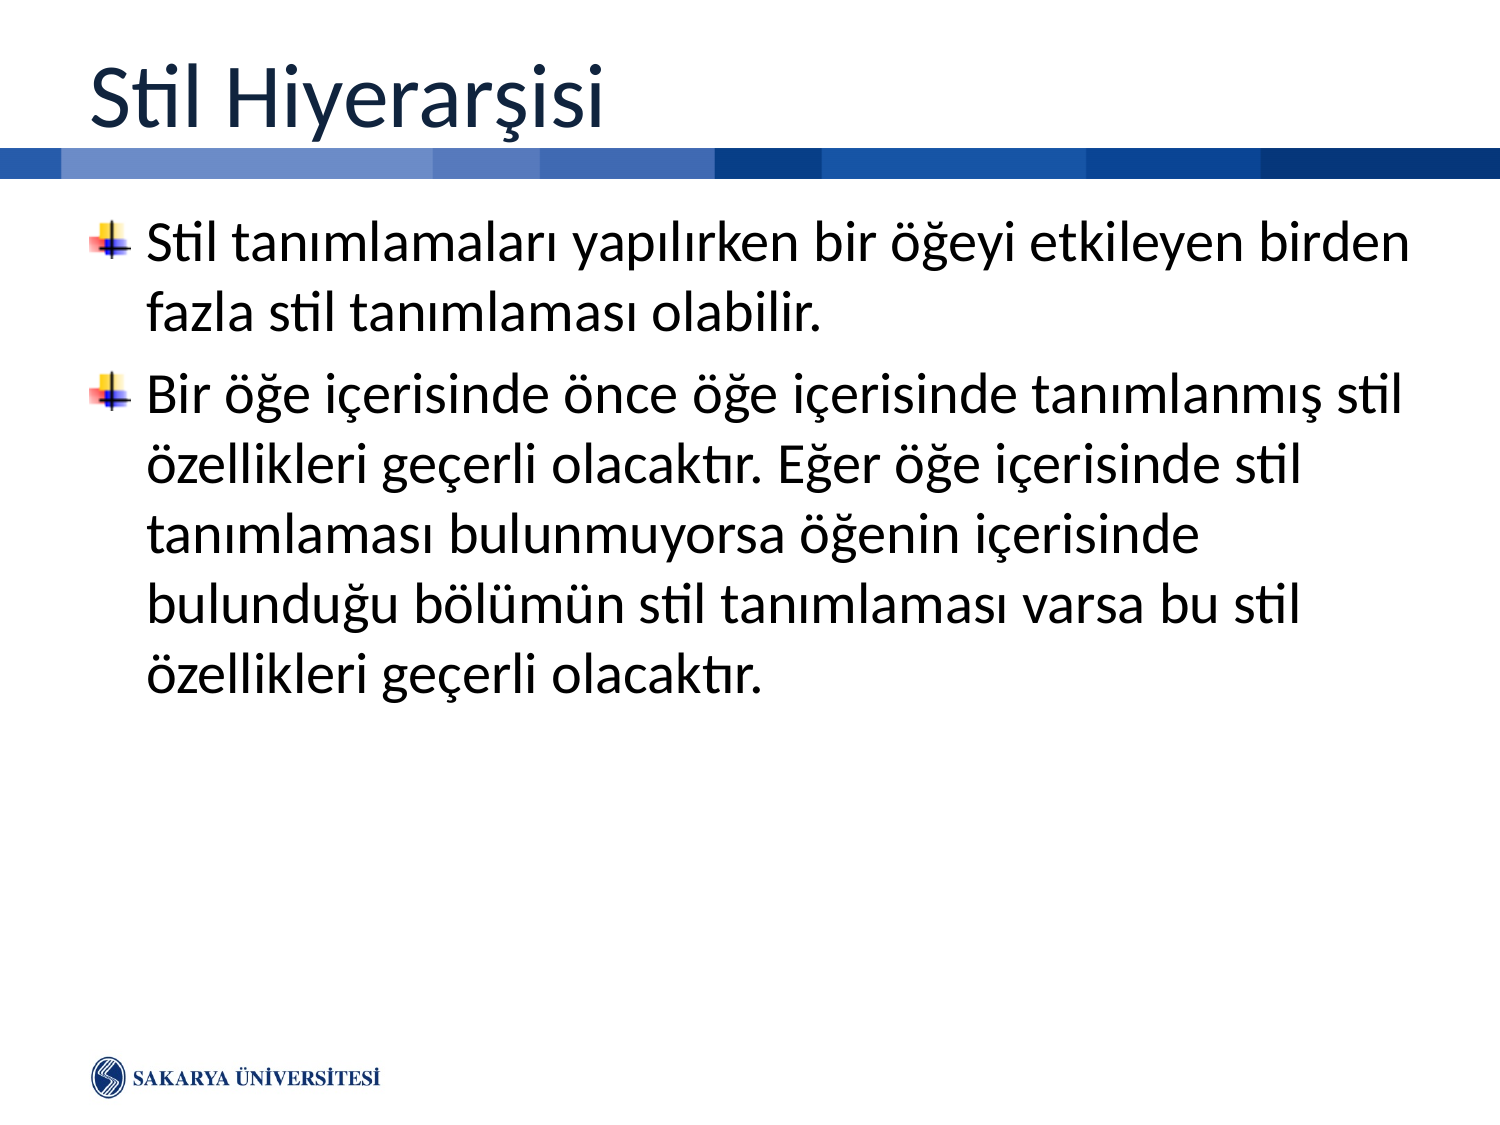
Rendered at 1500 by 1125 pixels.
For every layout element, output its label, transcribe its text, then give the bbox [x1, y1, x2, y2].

text_box Stil tanımlamaları yapılırken bir öğeyi etkileyen birden fazla stil tanımlaması olabilir. Bir öğe içerisinde önce öğe içerisinde tanımlanmış stil özellikleri geçerli olacaktır. Eğer öğe içerisinde stil tanımlaması bulunmuyorsa öğenin içerisinde bulunduğu bölümün stil tanımlaması varsa bu stil özellikleri geçerli olacaktır. [74, 196, 1471, 988]
text_box Stil Hiyerarşisi [75, 0, 1425, 147]
picture [89, 369, 131, 411]
picture [0, 148, 1500, 180]
picture [67, 1038, 399, 1115]
picture [89, 218, 131, 259]
